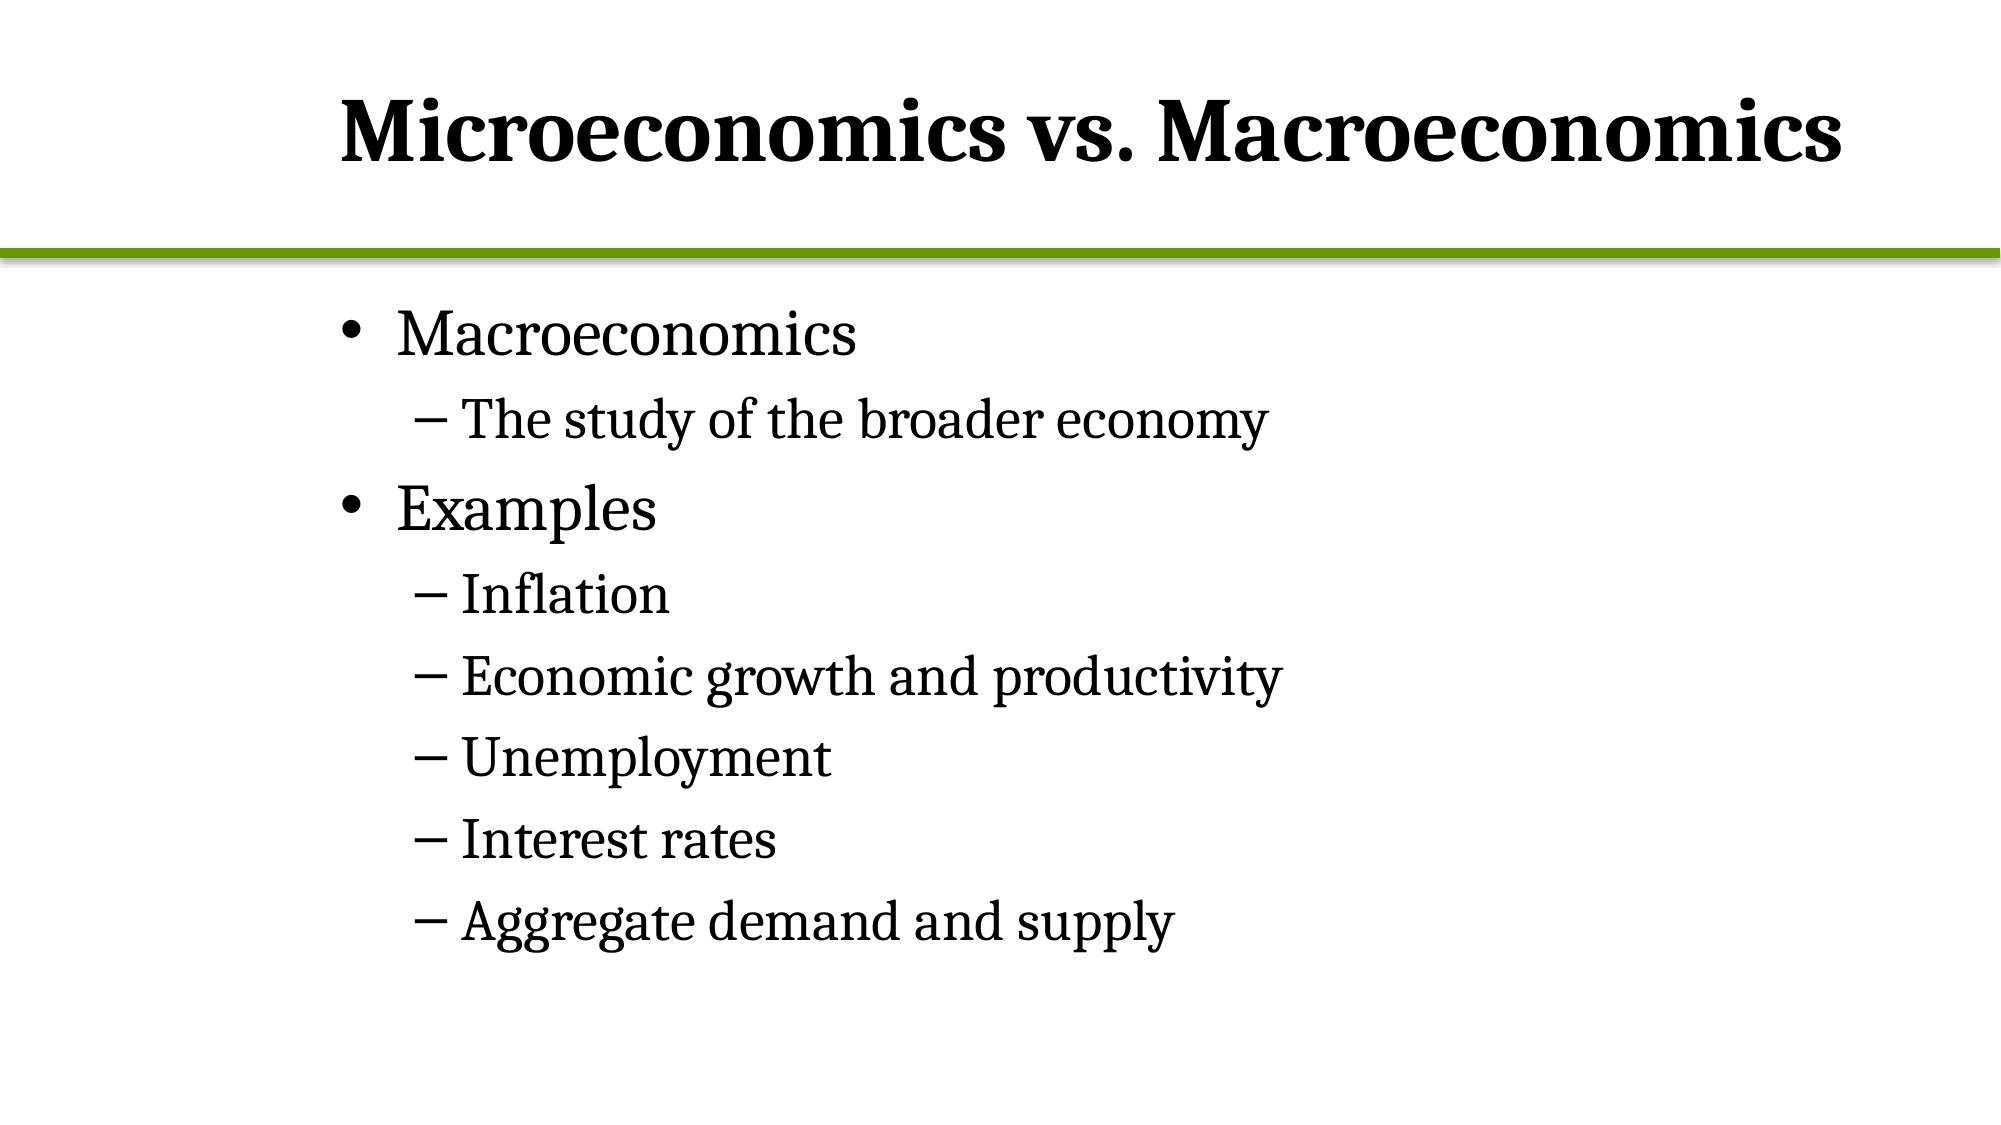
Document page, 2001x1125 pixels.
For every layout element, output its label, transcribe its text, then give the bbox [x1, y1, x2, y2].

title Microeconomics vs. Macroeconomics [324, 0, 1945, 251]
list Macroeconomics The study of the broader economy Examples Inflation Economic growth and productivity Unemployment Interest rates Aggregate demand and supply [324, 280, 1675, 1085]
